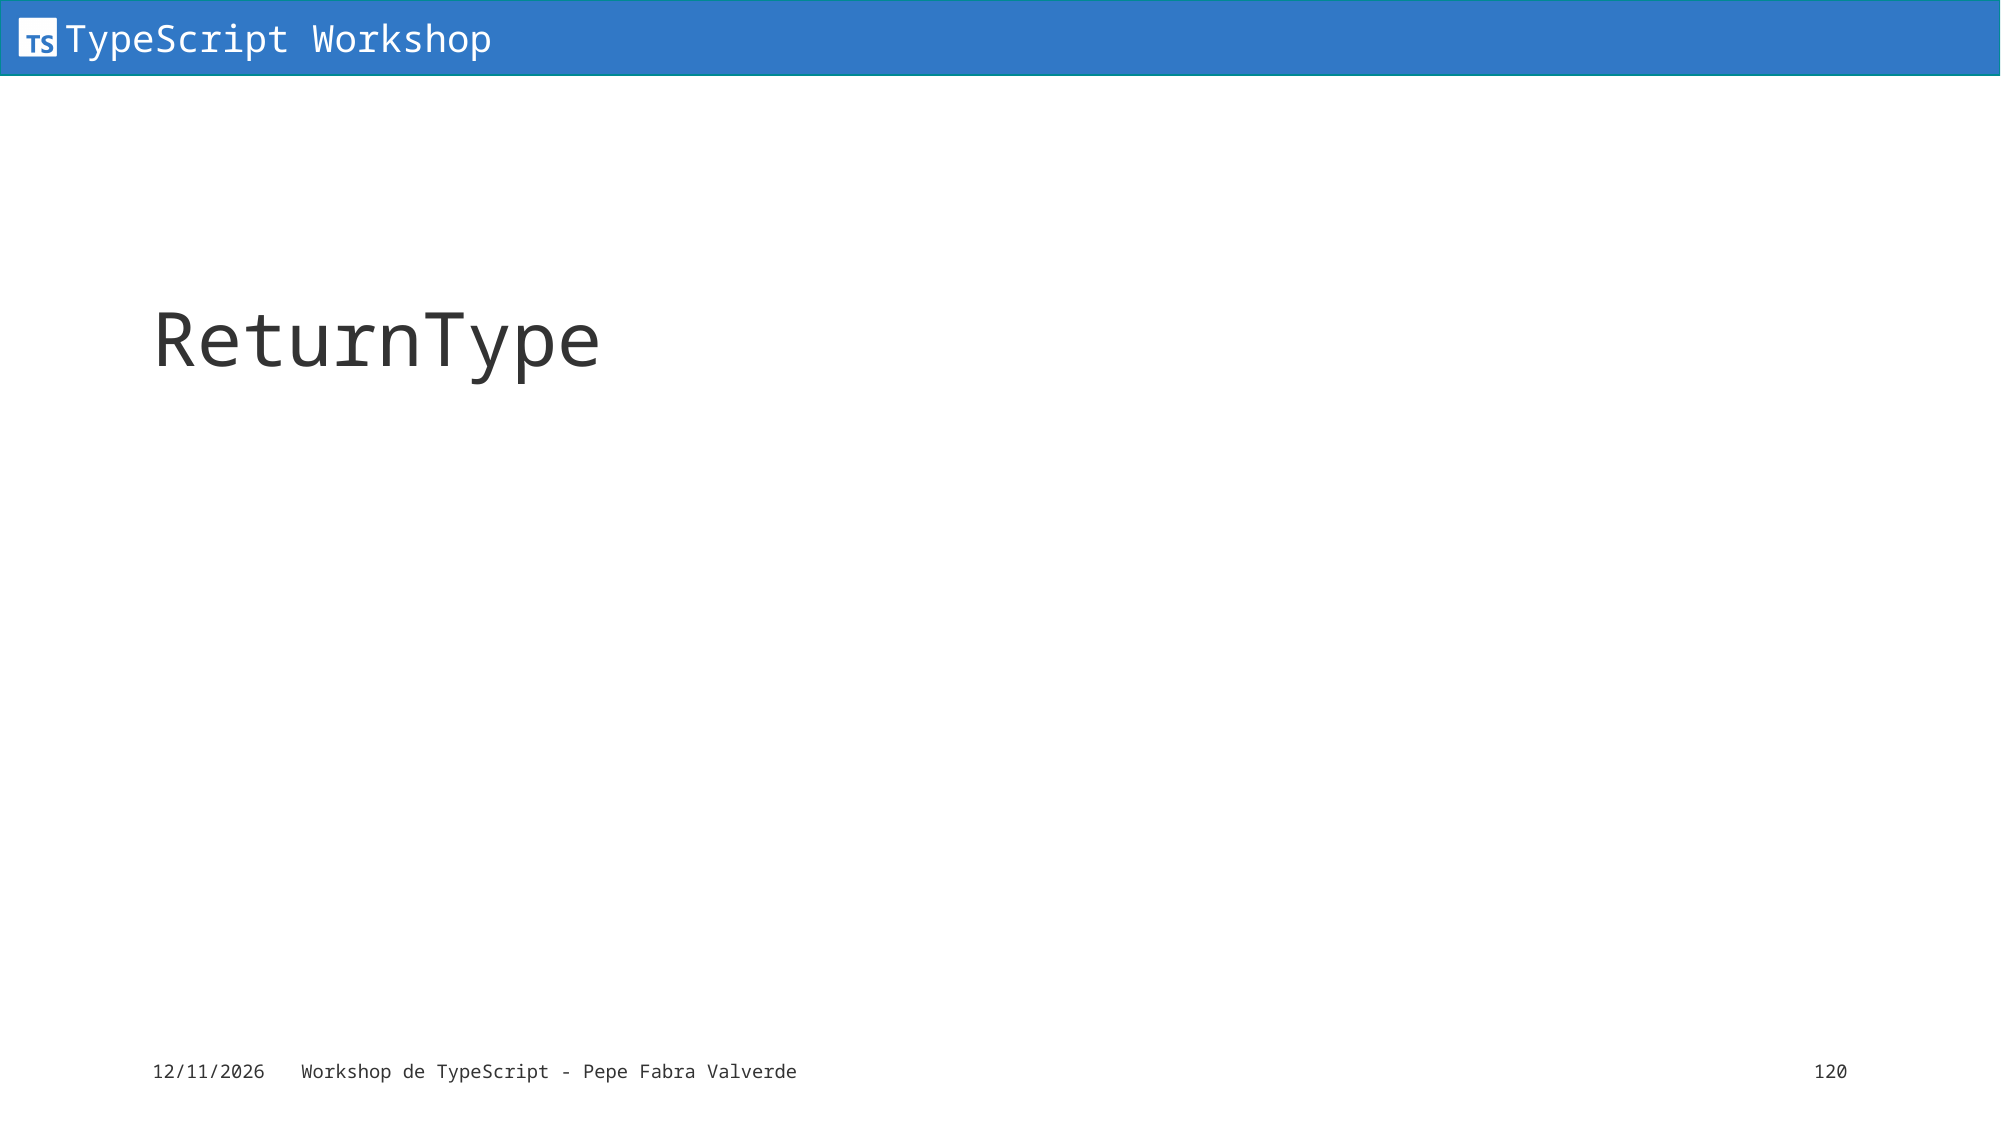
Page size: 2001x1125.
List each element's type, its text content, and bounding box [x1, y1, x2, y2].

title ReturnType [137, 171, 1863, 389]
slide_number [137, 1042, 281, 1103]
picture [16, 15, 59, 59]
footer Workshop de TypeScript - Pepe Fabra Valverde [286, 1042, 962, 1103]
slide_number 120 [1412, 1042, 1863, 1103]
